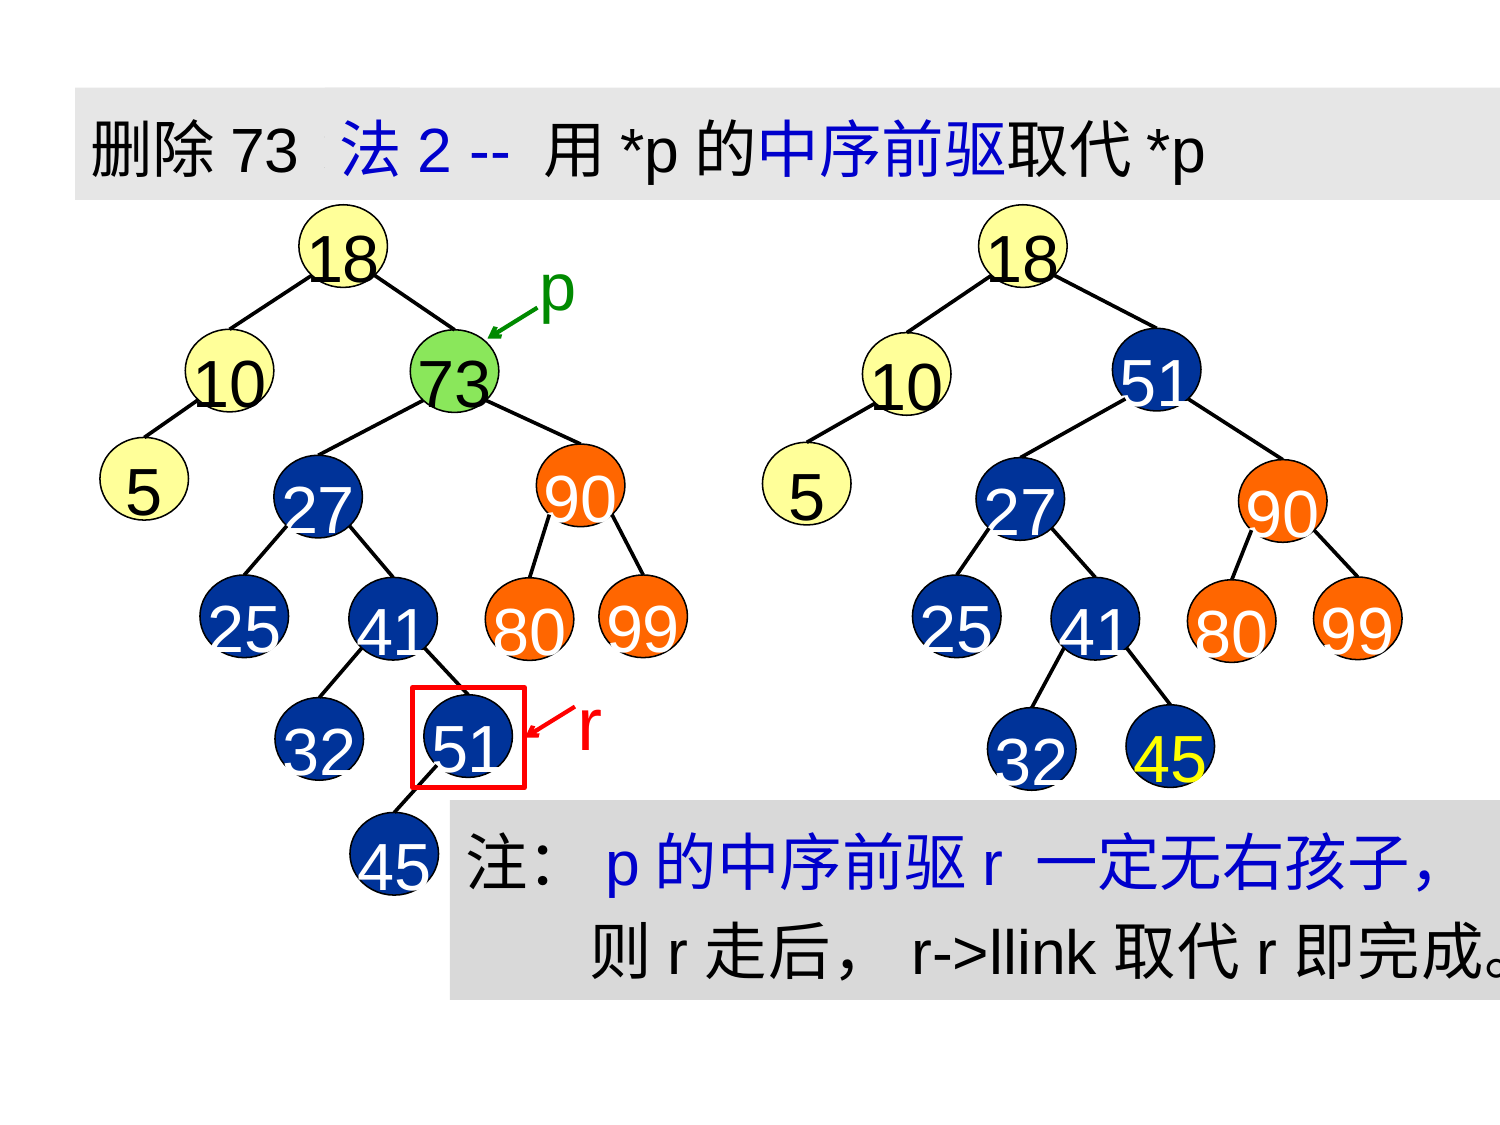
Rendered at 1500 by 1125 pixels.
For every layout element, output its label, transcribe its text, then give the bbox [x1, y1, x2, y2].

text_box r [562, 650, 650, 763]
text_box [487, 307, 538, 339]
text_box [317, 400, 424, 456]
text_box 41 [348, 577, 438, 661]
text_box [244, 525, 288, 576]
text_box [349, 525, 394, 578]
text_box 5 [762, 442, 852, 525]
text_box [424, 647, 469, 695]
text_box 32 [987, 707, 1077, 791]
text_box 80 [1187, 580, 1277, 663]
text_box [1126, 647, 1171, 705]
text_box 25 [912, 575, 1002, 658]
text_box 注：p的中序前驱r 一定无右孩子， 则r走后，r->llink取代r即完成。 [449, 800, 1500, 1000]
text_box 18 [298, 204, 388, 288]
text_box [1031, 647, 1065, 708]
text_box p [524, 220, 613, 333]
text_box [229, 275, 313, 330]
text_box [485, 400, 581, 445]
text_box 法2 -- 用*p的中序前驱取代*p [324, 87, 1500, 200]
text_box 25 [199, 575, 289, 658]
text_box 41 [1051, 577, 1140, 661]
text_box 5 [99, 437, 189, 521]
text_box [611, 514, 644, 576]
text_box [1313, 529, 1359, 578]
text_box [1020, 398, 1126, 458]
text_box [374, 275, 455, 330]
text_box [806, 402, 876, 443]
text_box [1051, 527, 1096, 578]
text_box 80 [485, 578, 574, 661]
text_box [524, 706, 576, 738]
text_box 99 [1313, 577, 1403, 660]
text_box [1231, 529, 1252, 581]
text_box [529, 514, 550, 579]
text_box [1187, 398, 1284, 460]
text_box 90 [1238, 459, 1328, 543]
text_box 45 [1126, 704, 1215, 788]
text_box 90 [536, 444, 625, 527]
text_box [906, 275, 992, 333]
text_box 45 [349, 812, 439, 896]
text_box 27 [976, 458, 1065, 541]
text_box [1053, 275, 1157, 329]
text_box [394, 765, 438, 813]
text_box 18 [978, 204, 1068, 288]
text_box 删除73： [75, 87, 324, 200]
text_box 10 [862, 332, 952, 416]
text_box 73 [410, 329, 499, 413]
text_box 99 [598, 575, 688, 658]
text_box 32 [274, 697, 364, 781]
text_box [144, 399, 199, 438]
text_box 10 [185, 329, 274, 412]
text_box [956, 527, 990, 576]
text_box 51 [1112, 328, 1202, 411]
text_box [319, 647, 363, 698]
text_box [412, 687, 525, 788]
text_box 27 [273, 455, 363, 538]
